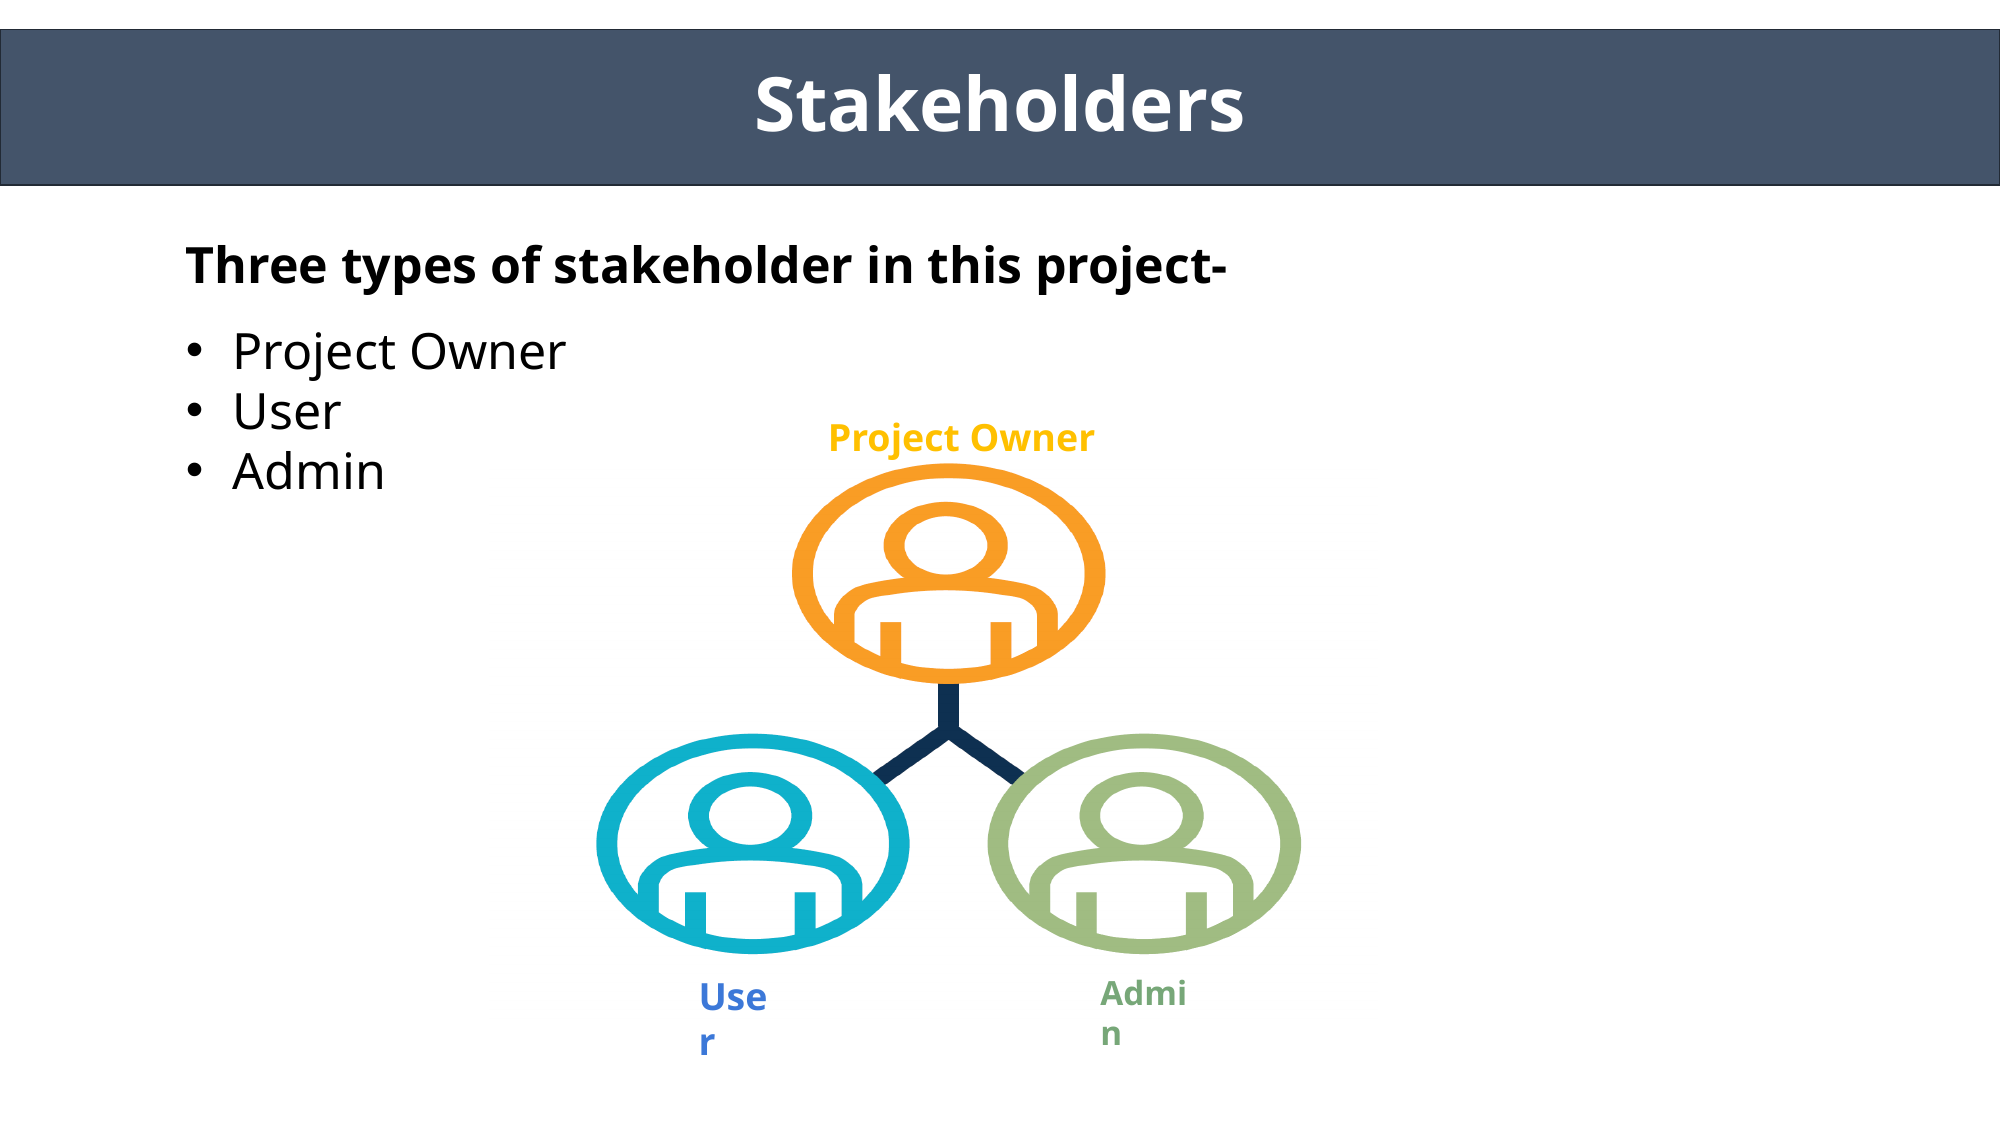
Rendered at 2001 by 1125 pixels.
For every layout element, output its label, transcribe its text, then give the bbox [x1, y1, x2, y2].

text_box Three types of stakeholder in this project- Project Owner User Admin [170, 225, 1413, 507]
title Stakeholders [0, 29, 2000, 186]
picture [489, 460, 1378, 1019]
